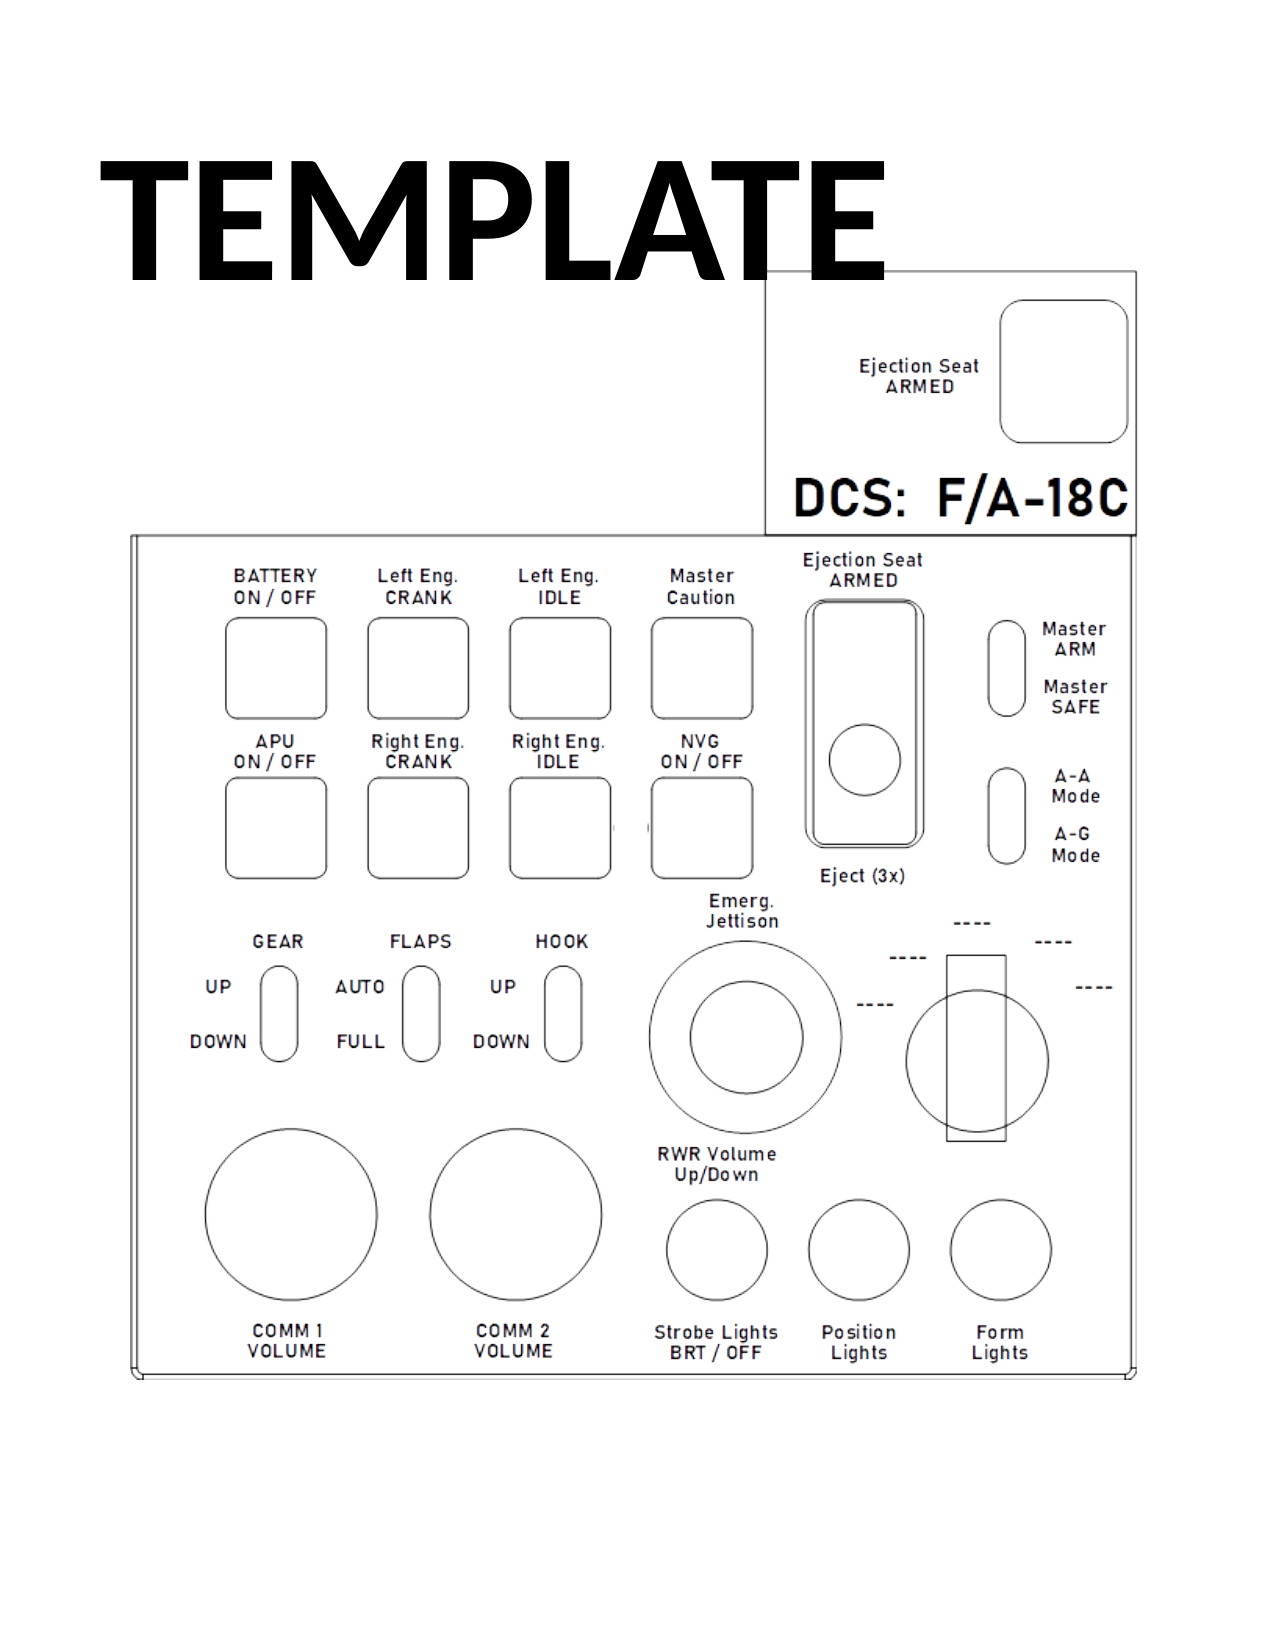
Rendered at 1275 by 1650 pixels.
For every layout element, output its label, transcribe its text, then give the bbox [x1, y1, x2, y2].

text_box TEMPLATE [84, 89, 964, 325]
picture [130, 270, 1145, 1380]
